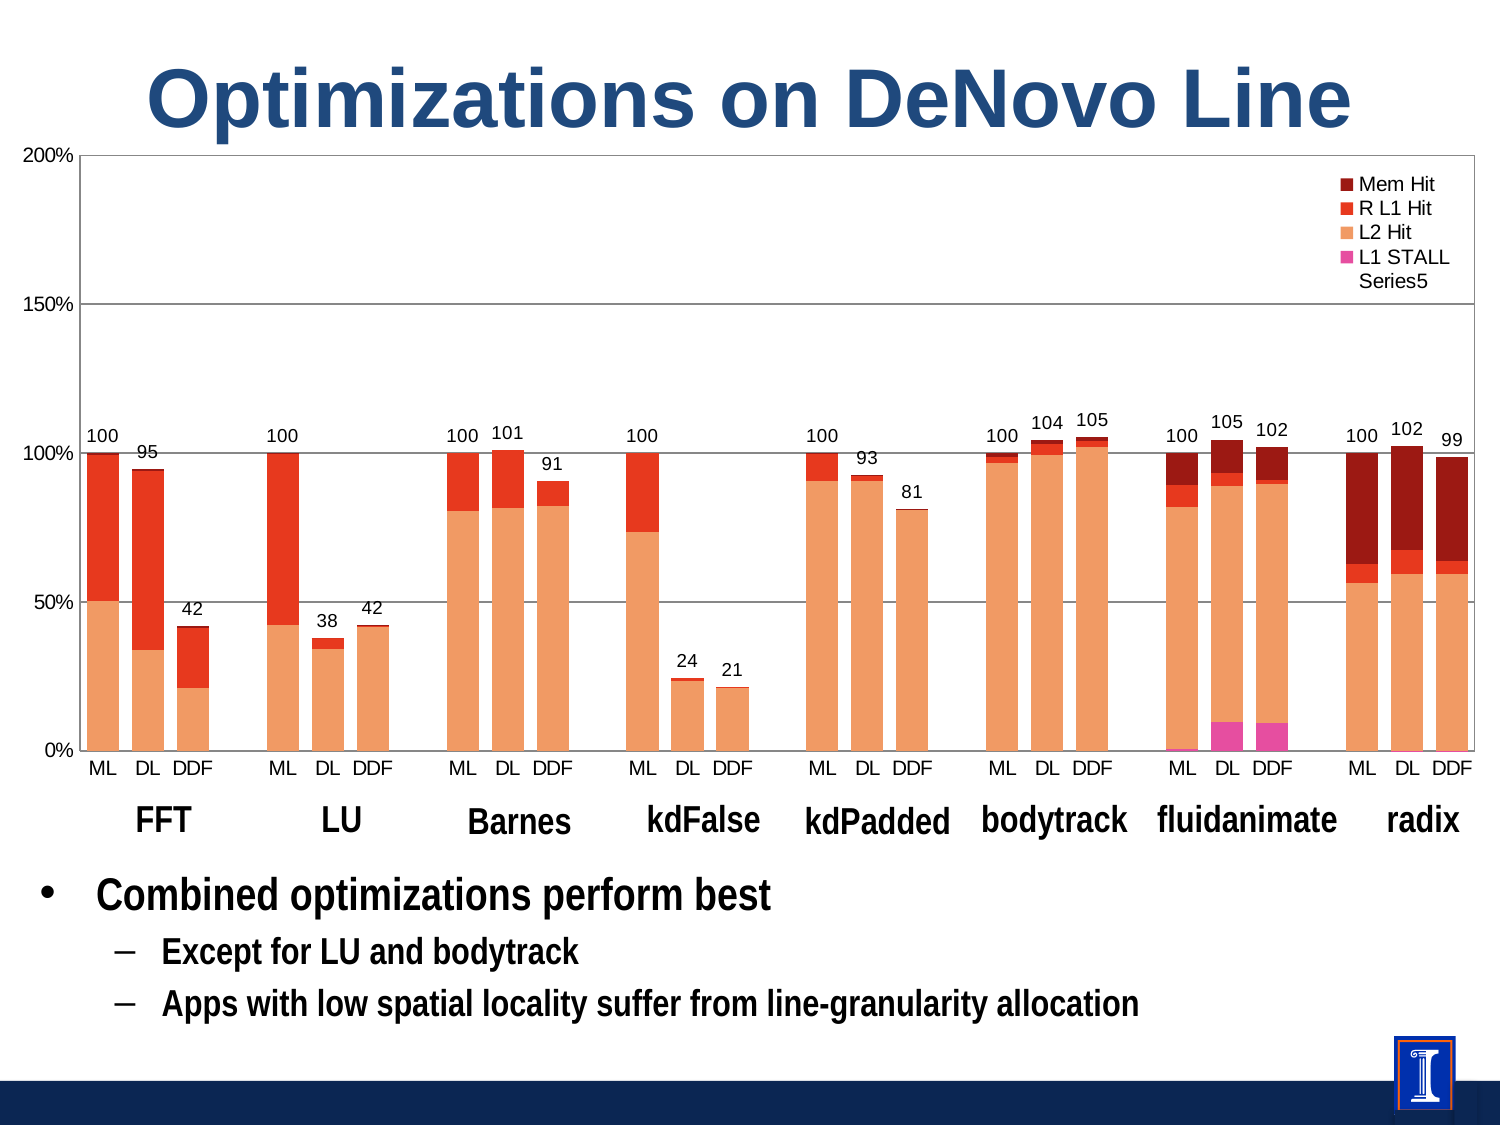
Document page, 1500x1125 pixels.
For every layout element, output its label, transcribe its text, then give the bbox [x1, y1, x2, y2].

title Optimizations on DeNovo Line [74, 0, 1426, 128]
text_box kdPadded [789, 802, 1044, 849]
text_box fluidanimate [1142, 802, 1371, 848]
picture [1394, 1036, 1456, 1110]
text_box radix [1371, 802, 1500, 848]
text_box LU [306, 802, 452, 848]
text_box Barnes [452, 802, 707, 850]
text_box Combined optimizations perform best Except for LU and bodytrack Apps with low spatial locality suffer from line-granularity allocation [24, 856, 1375, 1125]
text_box FFT [120, 802, 260, 848]
chart [0, 130, 1500, 794]
text_box bodytrack [966, 802, 1142, 848]
text_box kdFalse [707, 802, 789, 848]
